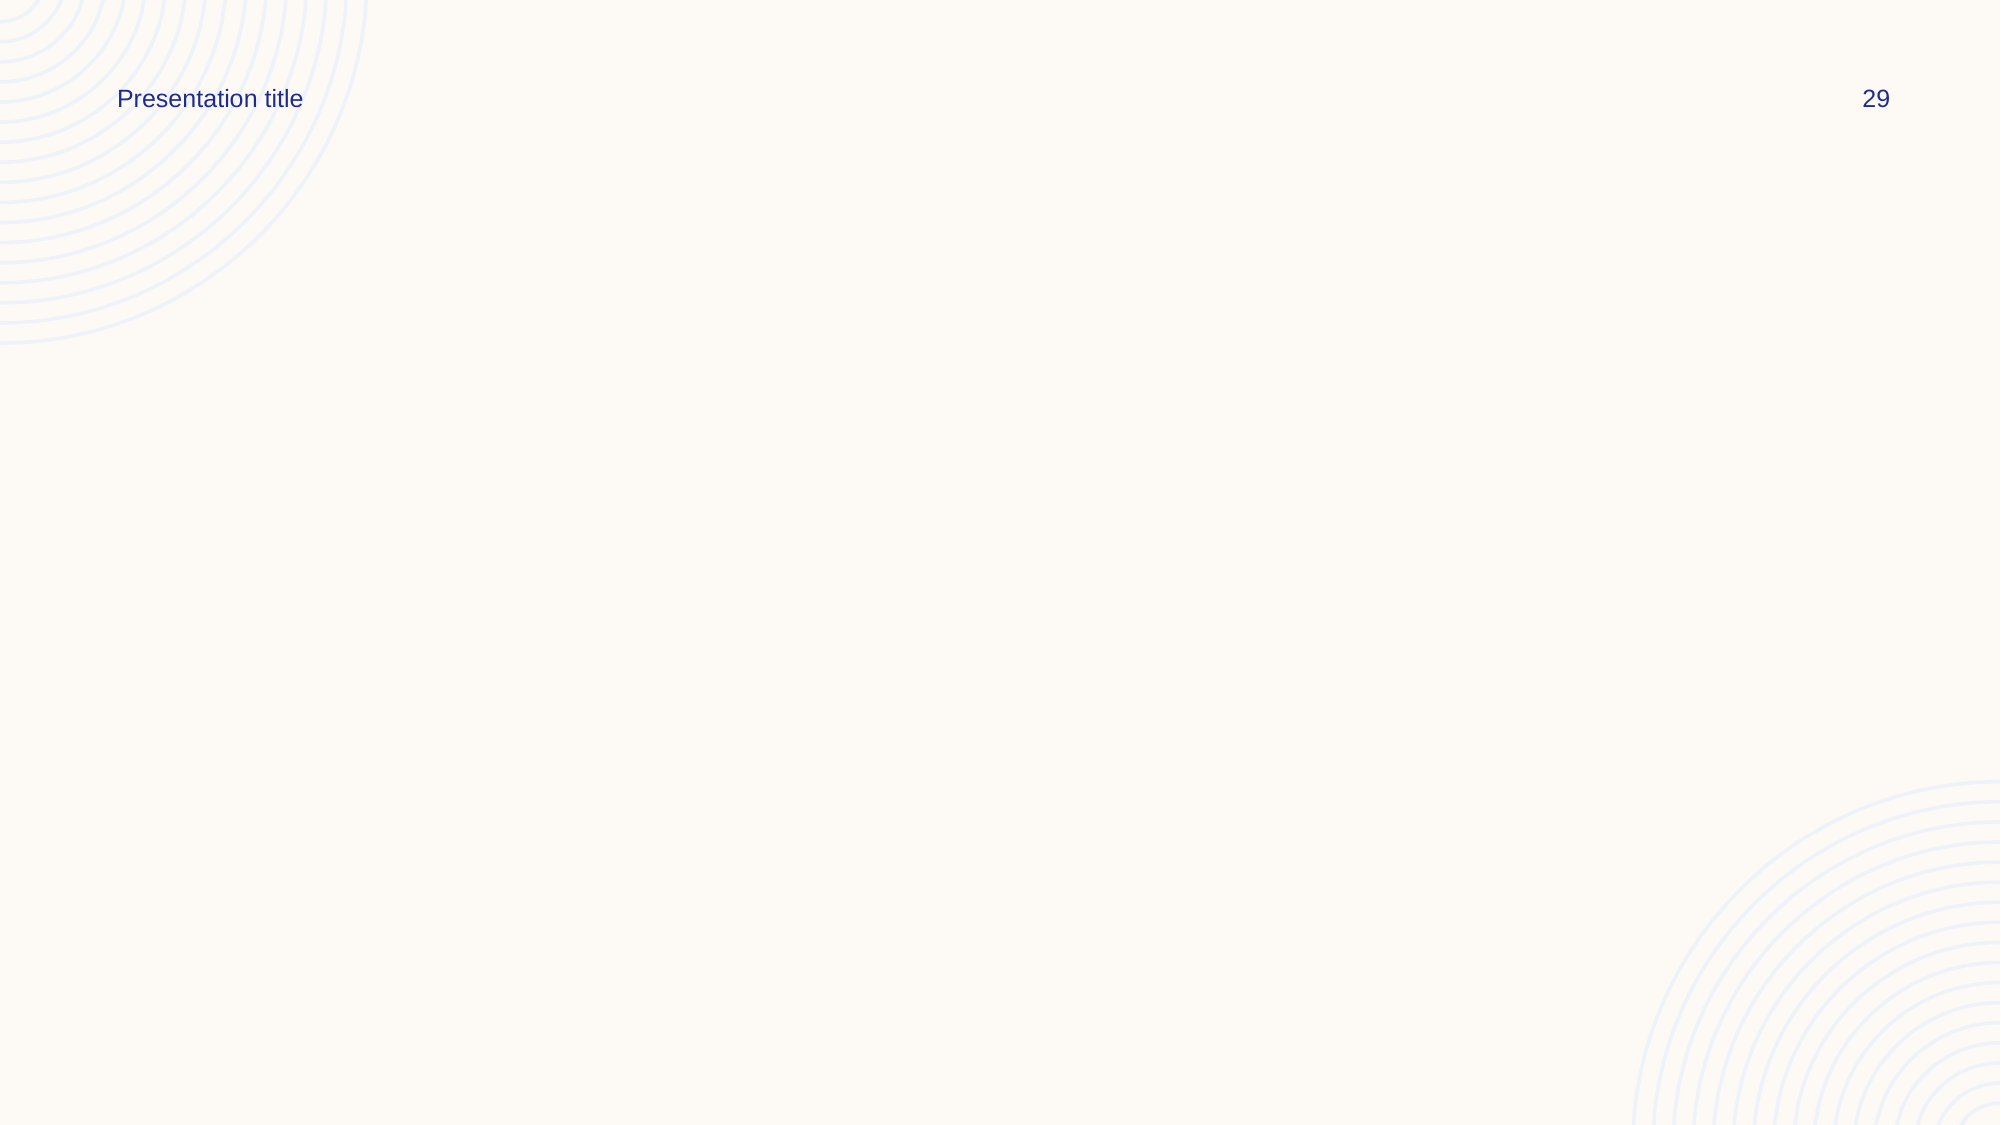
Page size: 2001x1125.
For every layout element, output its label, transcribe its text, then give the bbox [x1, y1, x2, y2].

footer Presentation title [101, 75, 627, 120]
slide_number 29 [1795, 75, 1958, 120]
